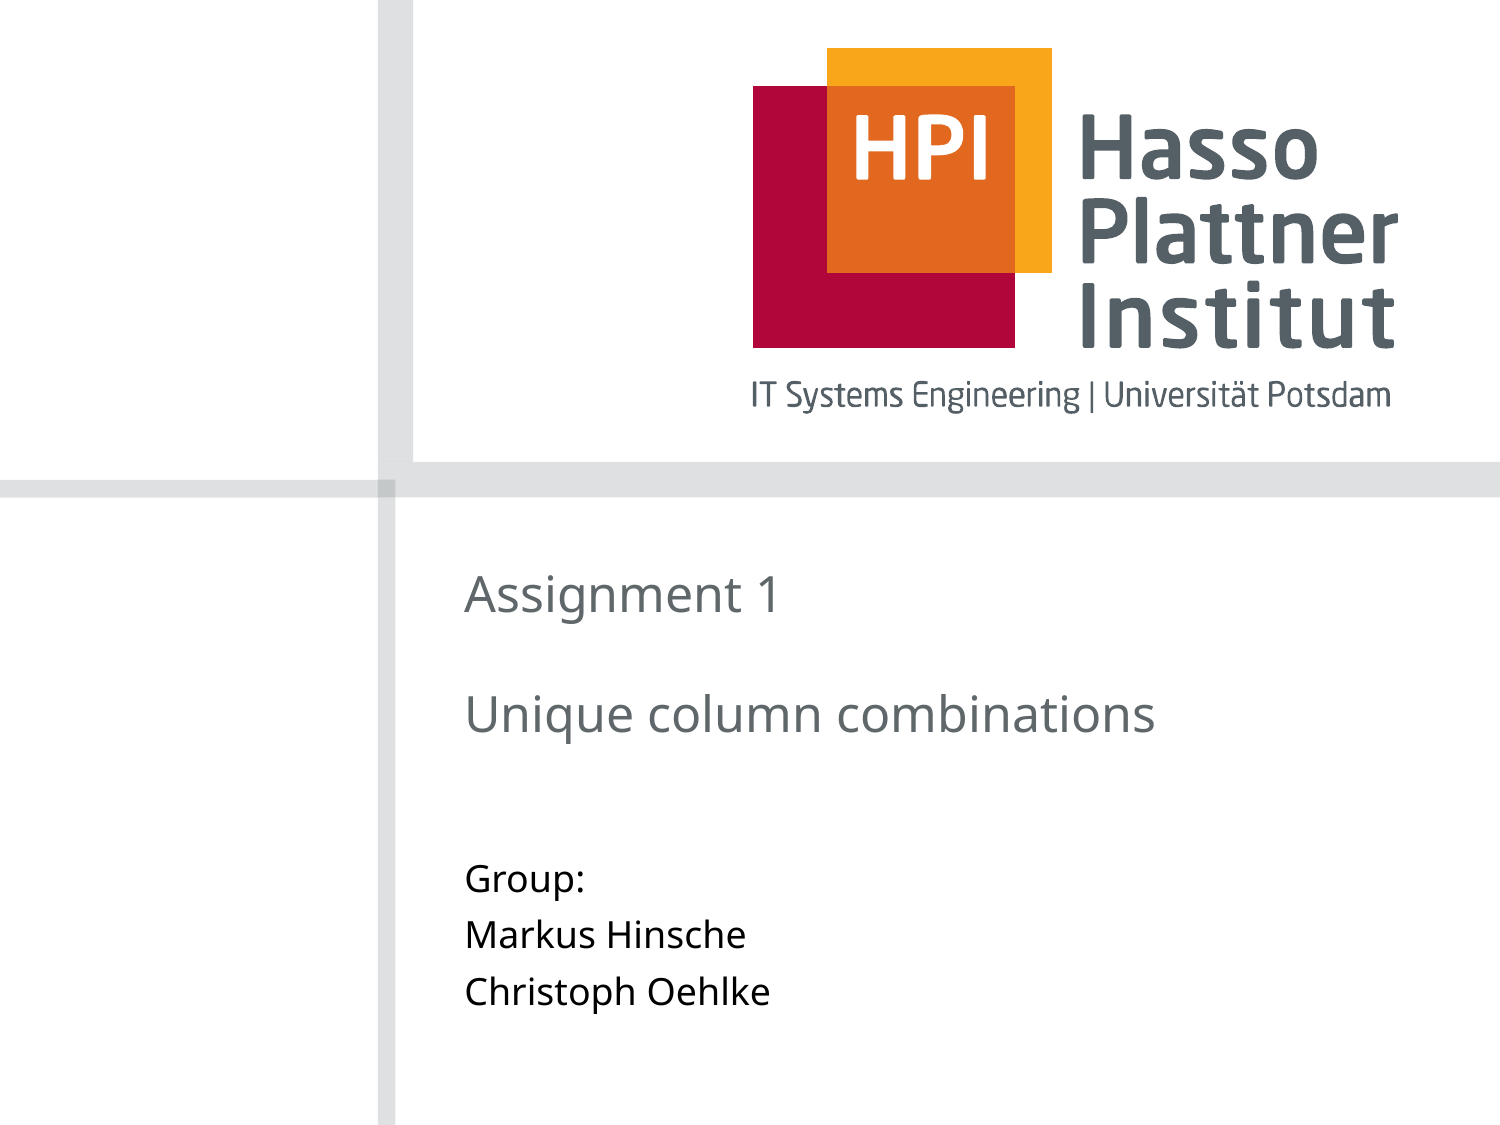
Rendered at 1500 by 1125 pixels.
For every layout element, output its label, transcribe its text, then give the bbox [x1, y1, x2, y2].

title Assignment 1 Unique column combinations [464, 562, 1452, 788]
subtitle Group: Markus Hinsche Christoph Oehlke [464, 798, 1452, 1048]
